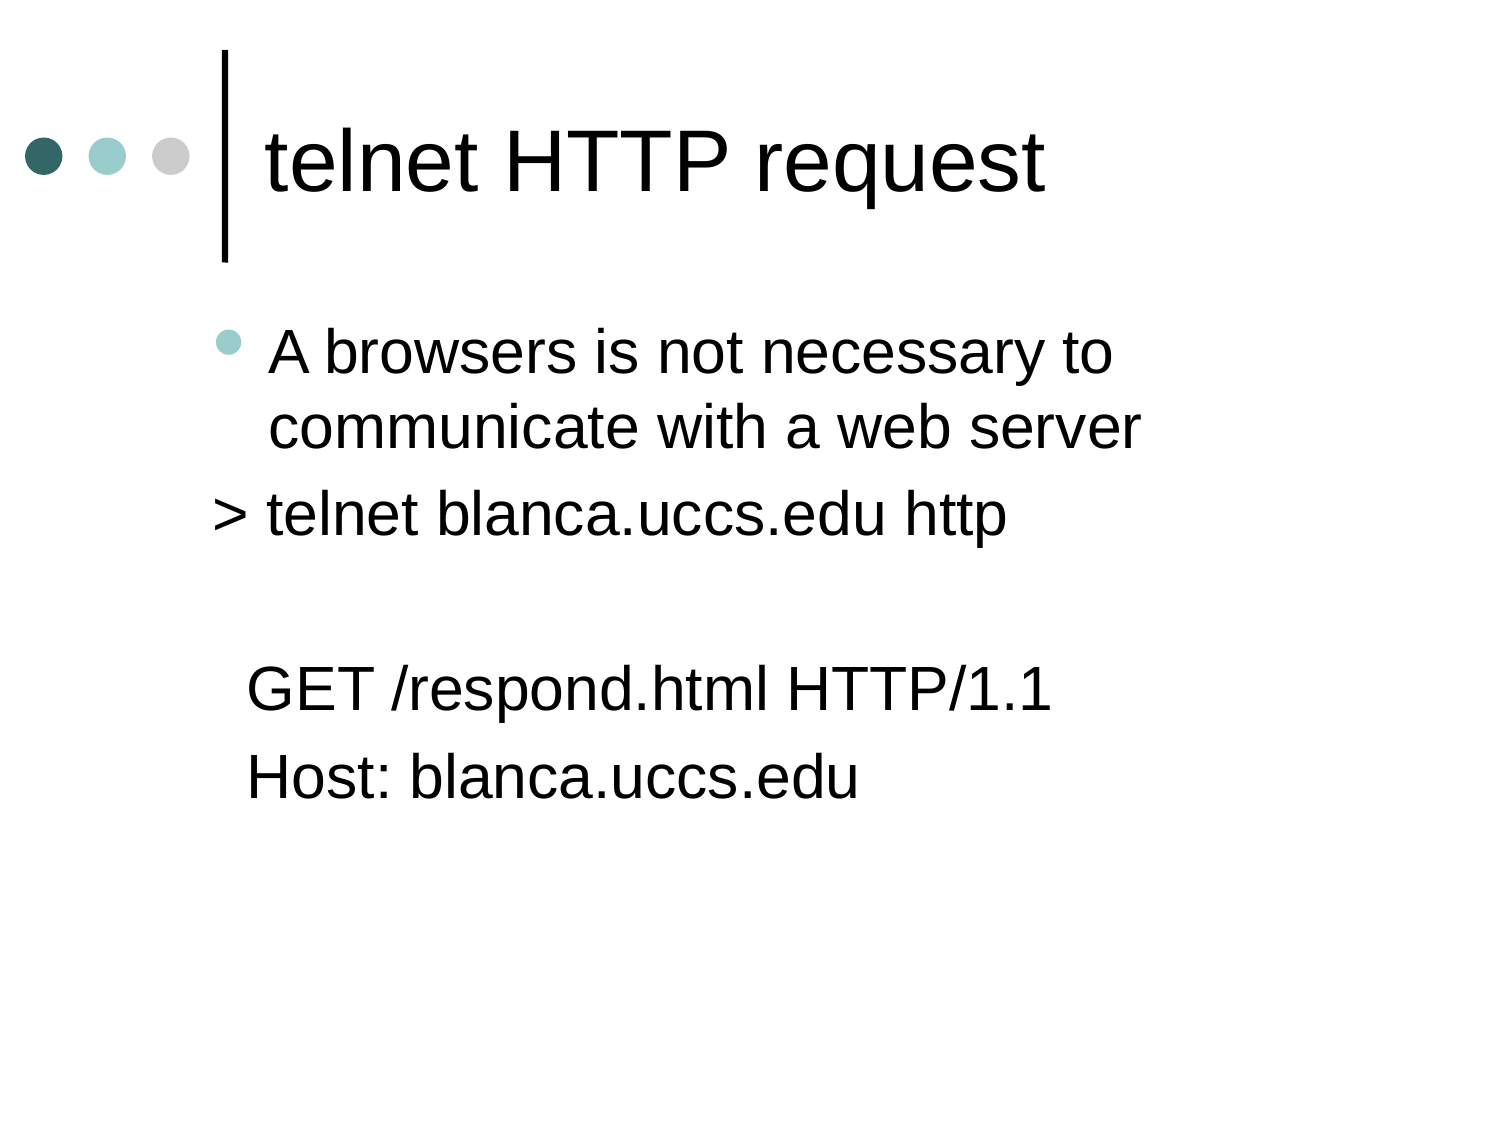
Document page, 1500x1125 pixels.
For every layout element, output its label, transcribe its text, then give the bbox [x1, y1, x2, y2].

title telnet HTTP request [249, 31, 1400, 282]
list A browsers is not necessary to communicate with a web server > telnet blanca.uccs.edu http GET /respond.html HTTP/1.1 Host: blanca.uccs.edu [197, 303, 1400, 988]
